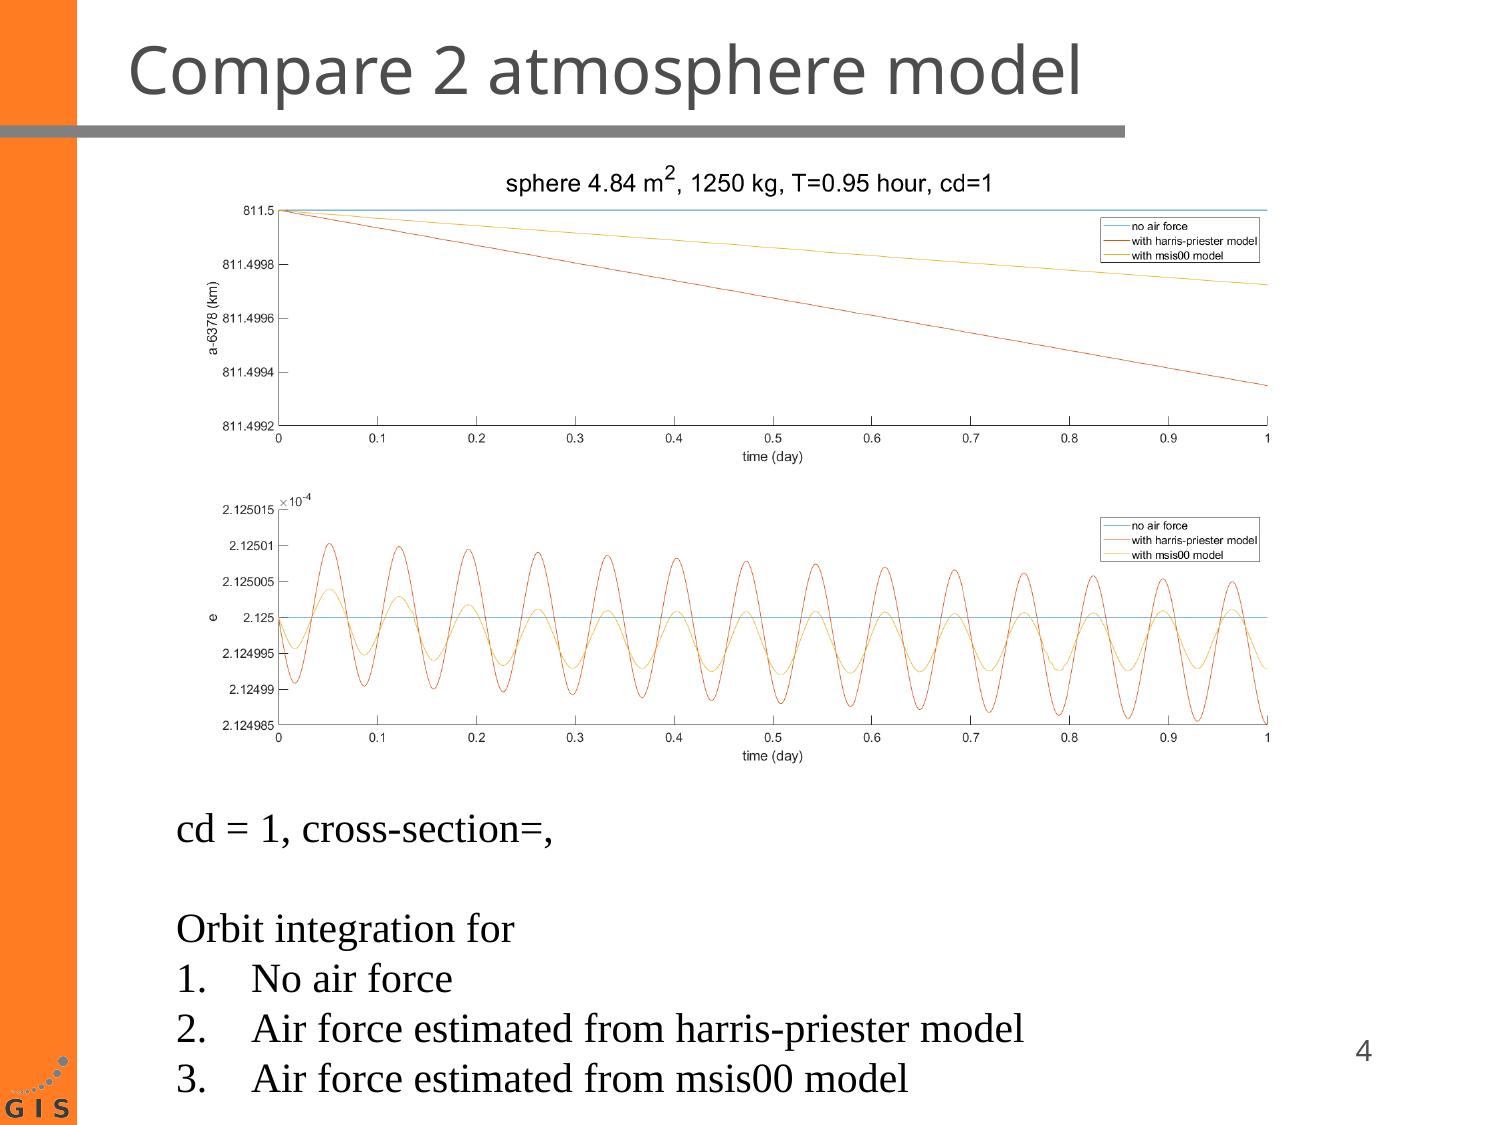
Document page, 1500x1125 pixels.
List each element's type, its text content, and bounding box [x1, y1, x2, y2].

picture [5, 1056, 69, 1118]
title Compare 2 atmosphere model [112, 30, 1388, 106]
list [112, 154, 1388, 794]
slide_number 4 [1074, 1024, 1388, 1101]
